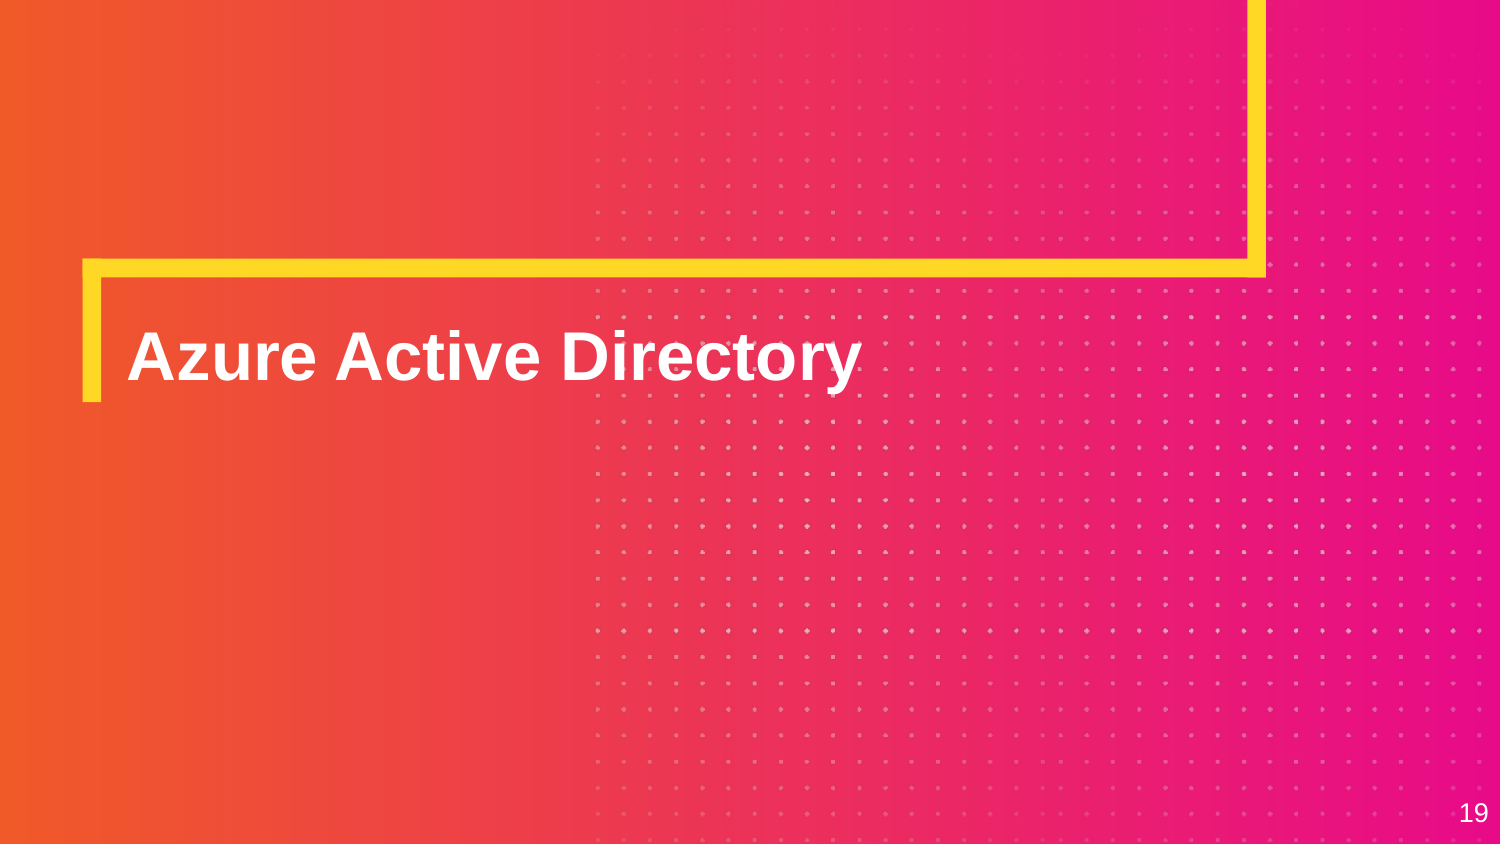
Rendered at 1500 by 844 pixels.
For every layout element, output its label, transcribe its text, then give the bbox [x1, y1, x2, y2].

slide_number 19 [1409, 779, 1500, 844]
title Azure Active Directory [115, 314, 1500, 401]
